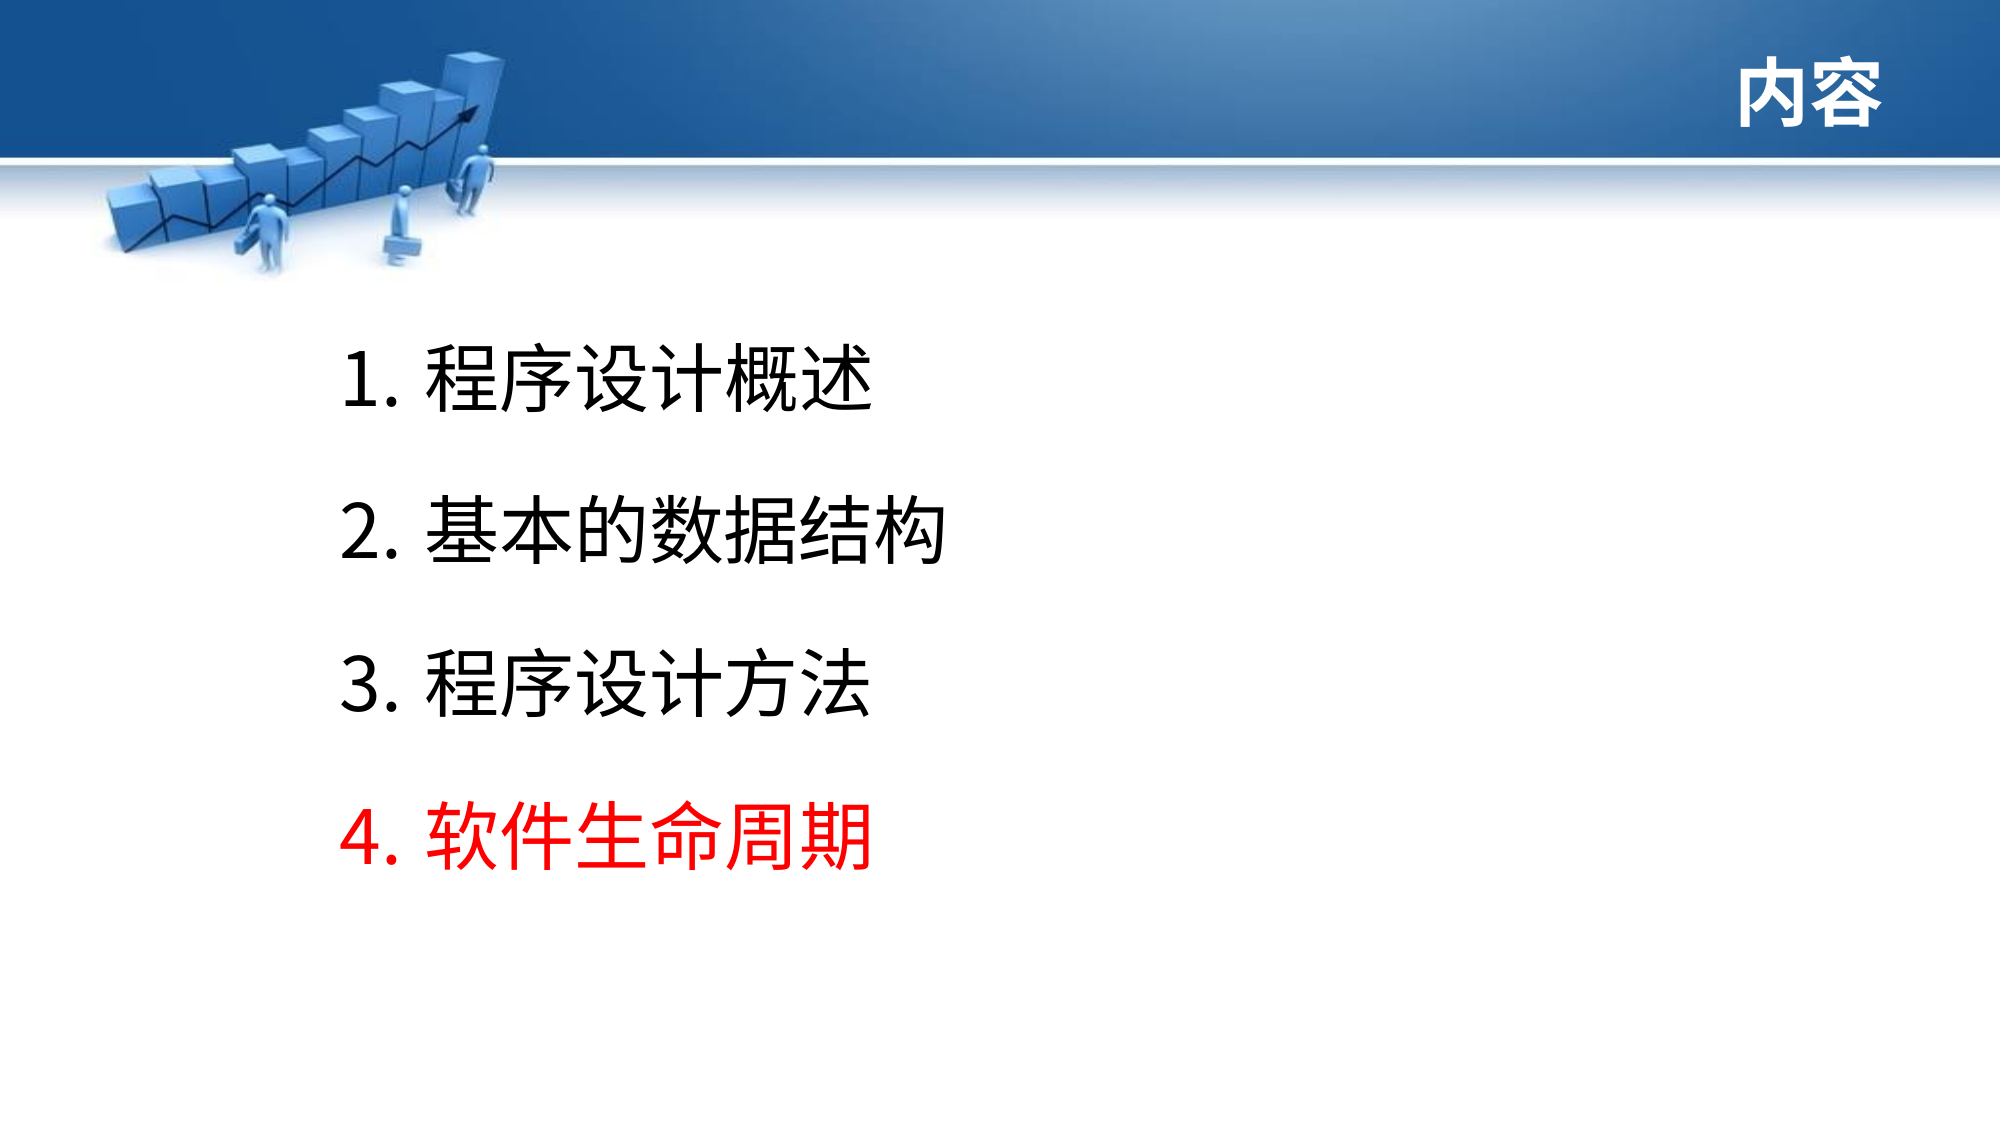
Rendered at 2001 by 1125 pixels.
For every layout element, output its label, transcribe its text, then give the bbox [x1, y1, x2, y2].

picture [0, 0, 2000, 283]
text_box 内容 [1732, 42, 1888, 135]
text_box 程序设计概述 基本的数据结构 程序设计方法 软件生命周期 [337, 328, 952, 880]
